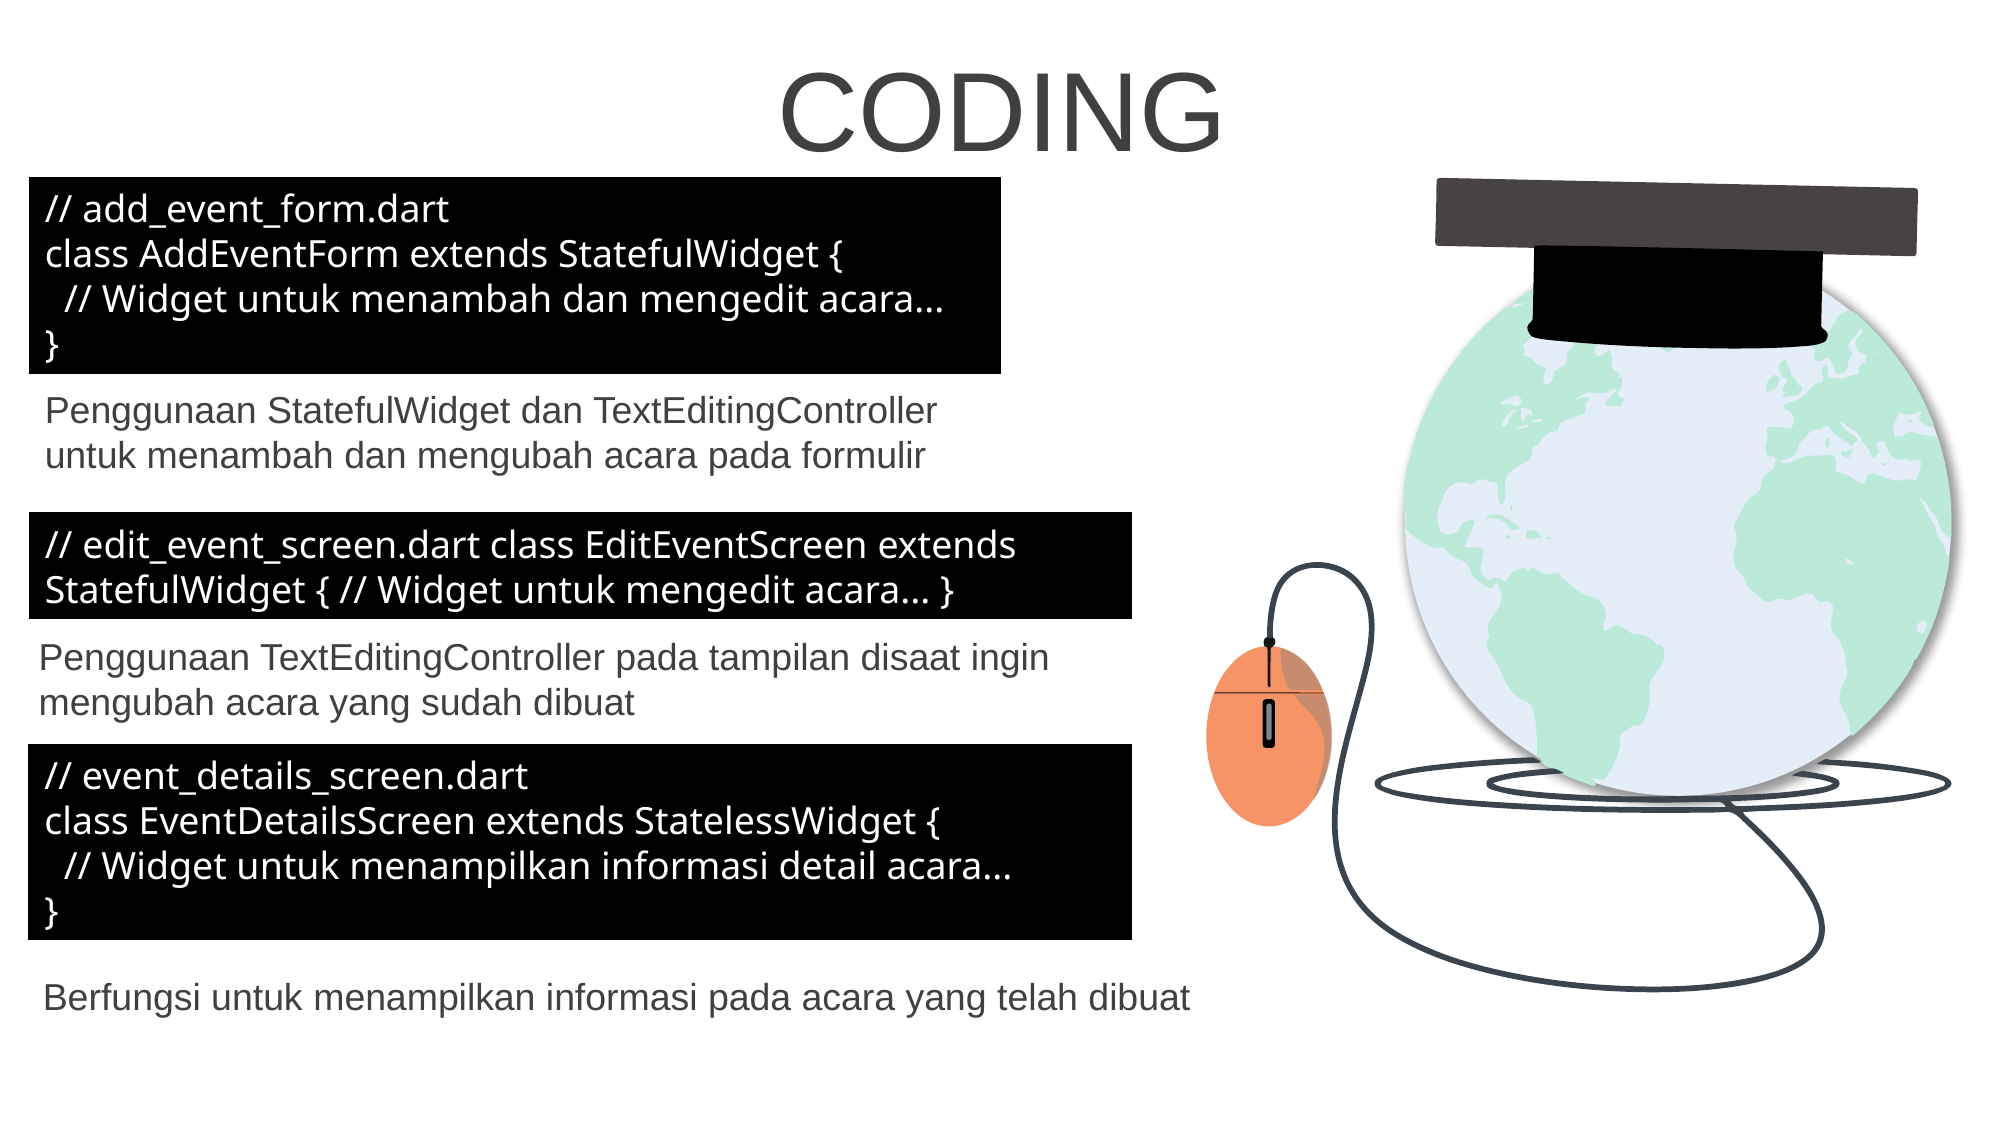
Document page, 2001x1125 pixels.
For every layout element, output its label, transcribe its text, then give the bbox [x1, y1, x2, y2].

text_box // event_details_screen.dart class EventDetailsScreen extends StatelessWidget { // Widget untuk menampilkan informasi detail acara... } [28, 744, 1132, 940]
text_box // edit_event_screen.dart class EditEventScreen extends StatefulWidget { // Widget untuk mengedit acara... } [29, 512, 1132, 619]
text_box Berfungsi untuk menampilkan informasi pada acara yang telah dibuat [28, 965, 1207, 1025]
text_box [1206, 177, 1952, 993]
text_box // add_event_form.dart class AddEventForm extends StatefulWidget { // Widget untuk menambah dan mengedit acara... } [29, 177, 1001, 374]
text_box Penggunaan TextEditingController pada tampilan disaat ingin mengubah acara yang sudah dibuat [23, 625, 1202, 731]
text_box Penggunaan StatefulWidget dan TextEditingController untuk menambah dan mengubah acara pada formulir [29, 378, 1000, 483]
list CODING [53, 55, 1952, 175]
